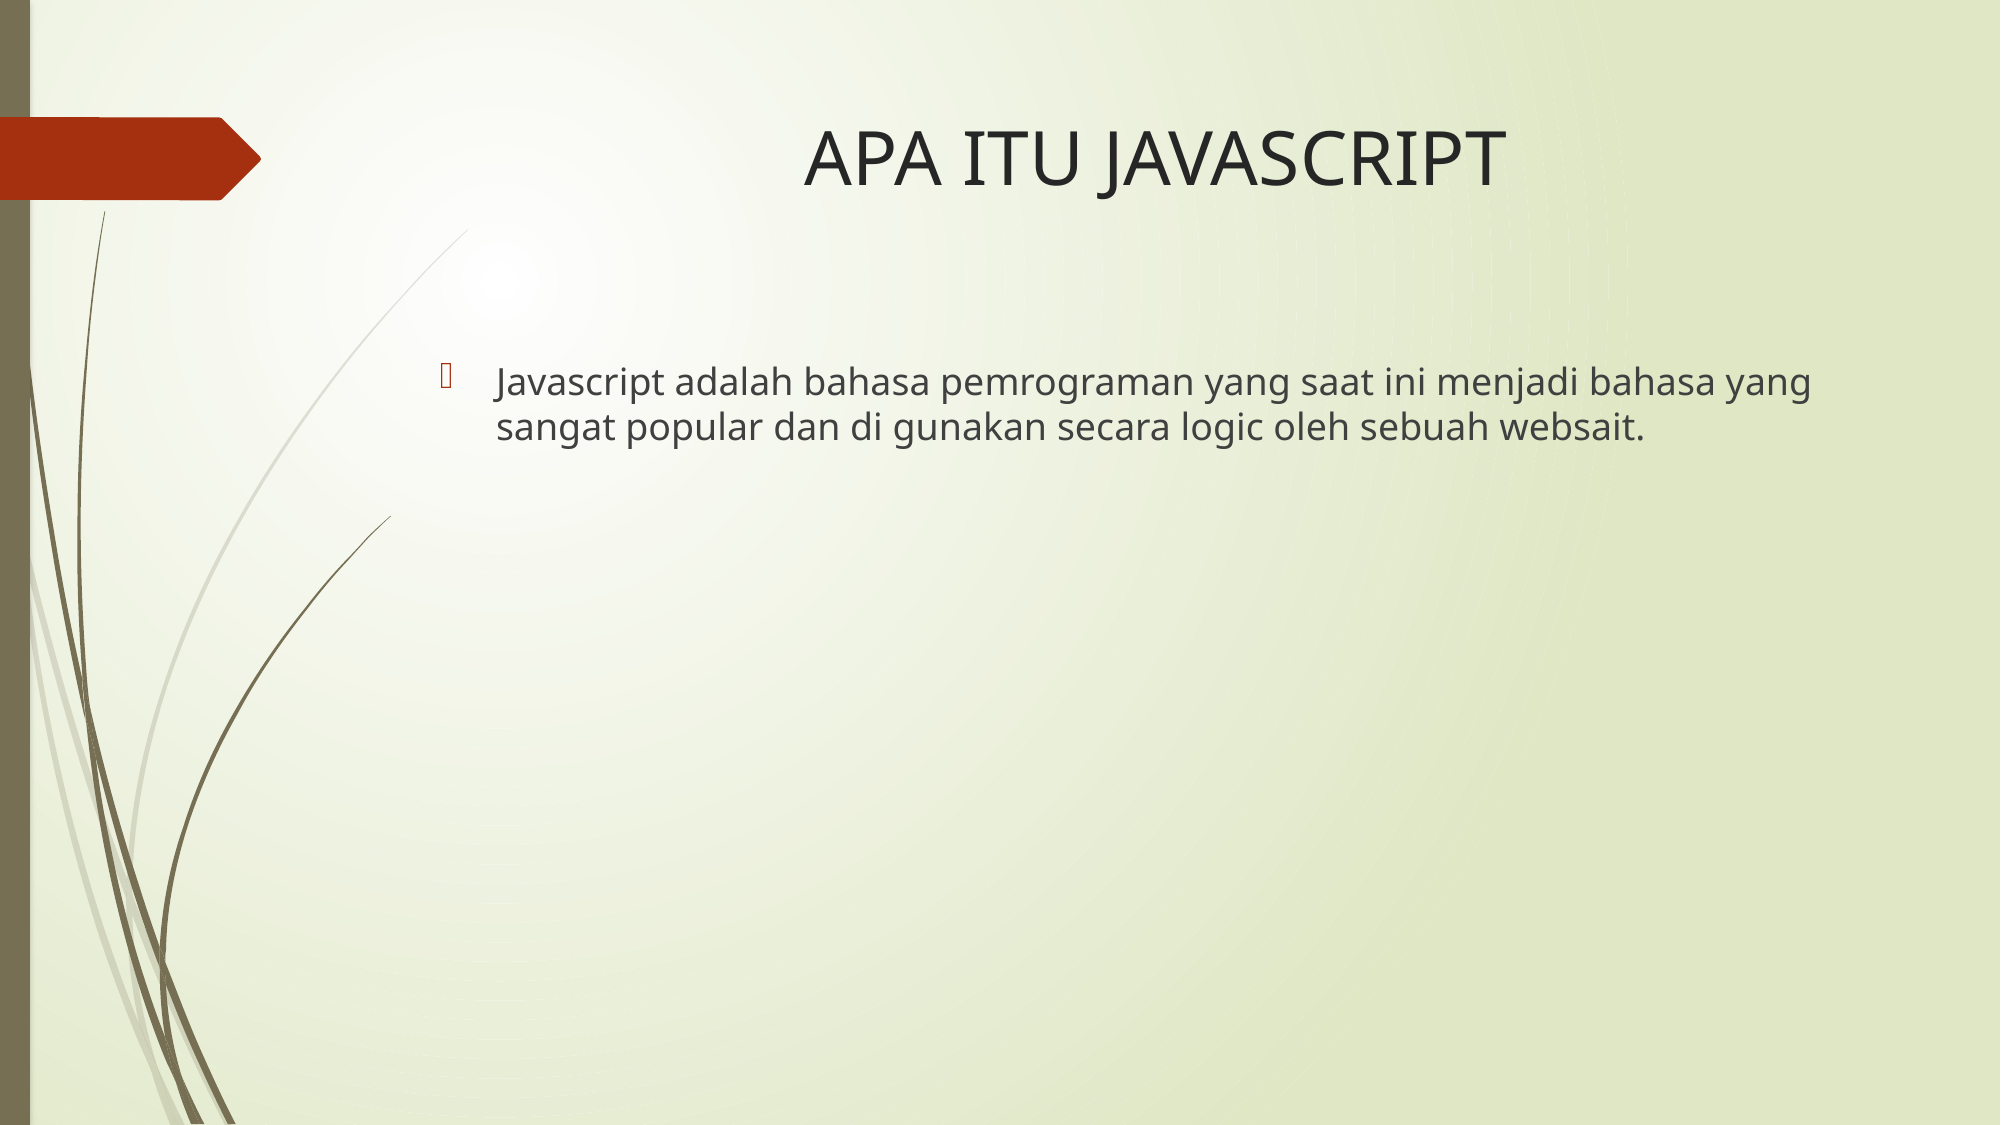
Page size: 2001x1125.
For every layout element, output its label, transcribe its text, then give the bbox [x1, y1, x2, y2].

title APA ITU JAVASCRIPT [425, 102, 1888, 313]
list Javascript adalah bahasa pemrograman yang saat ini menjadi bahasa yang sangat popular dan di gunakan secara logic oleh sebuah websait. [424, 350, 1888, 970]
